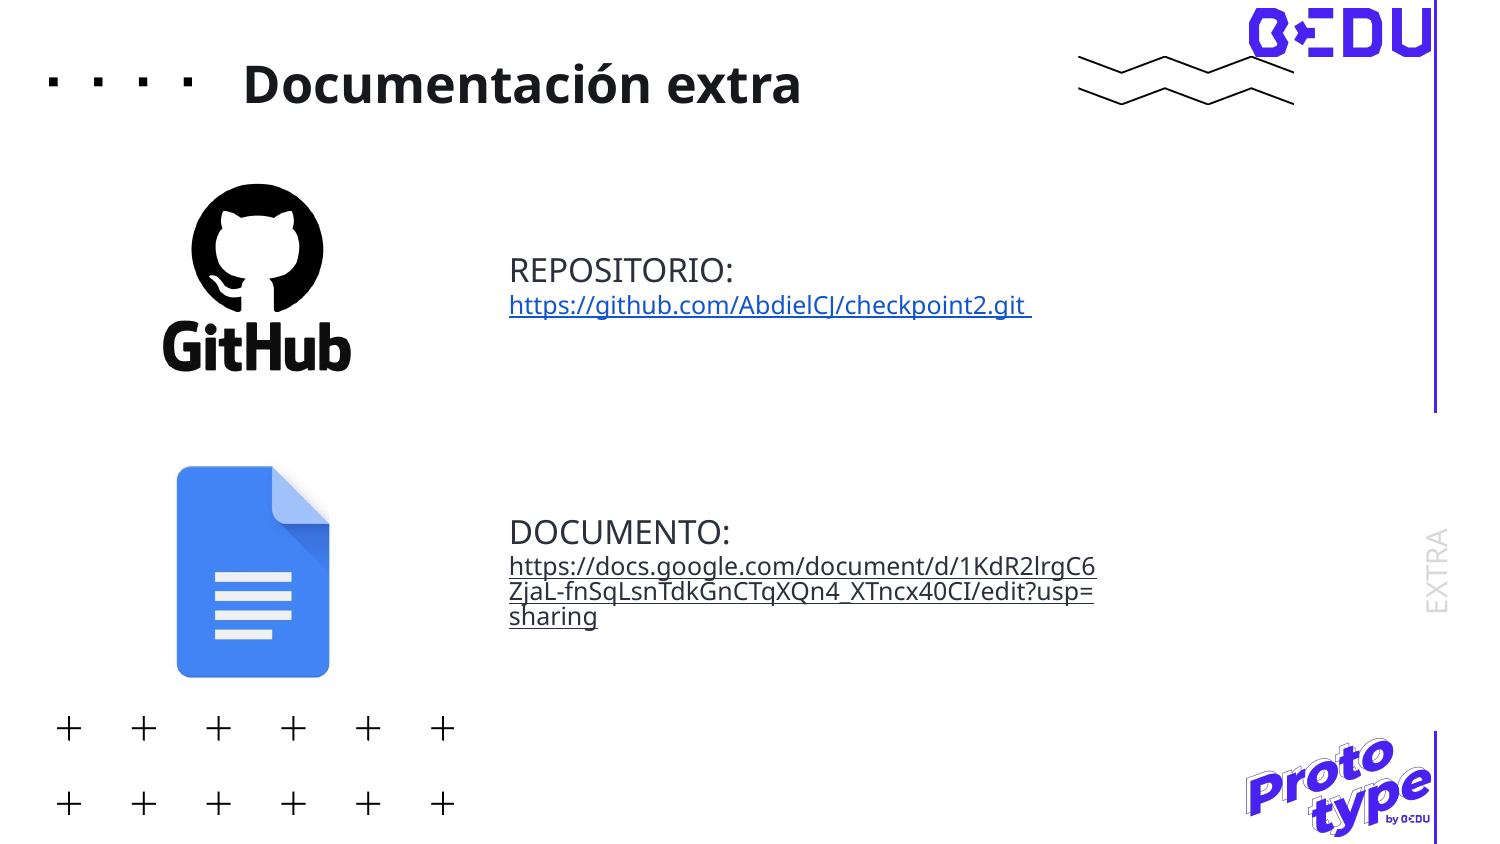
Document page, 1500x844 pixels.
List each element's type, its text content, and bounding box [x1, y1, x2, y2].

text_box EXTRA [1403, 411, 1469, 732]
picture [56, 716, 454, 816]
picture [108, 460, 403, 683]
picture [1246, 738, 1431, 837]
text_box DOCUMENTO: https://docs.google.com/document/d/1KdR2lrgC6ZjaL-fnSqLsnTdkGnCTqXQn4_XTncx40CI/edit?usp=sharing [493, 495, 1121, 669]
picture [49, 75, 192, 89]
picture [151, 177, 359, 381]
text_box Documentación extra [227, 44, 1143, 121]
text_box REPOSITORIO: https://github.com/AbdielCJ/checkpoint2.git [493, 234, 1121, 376]
picture [1078, 8, 1431, 105]
